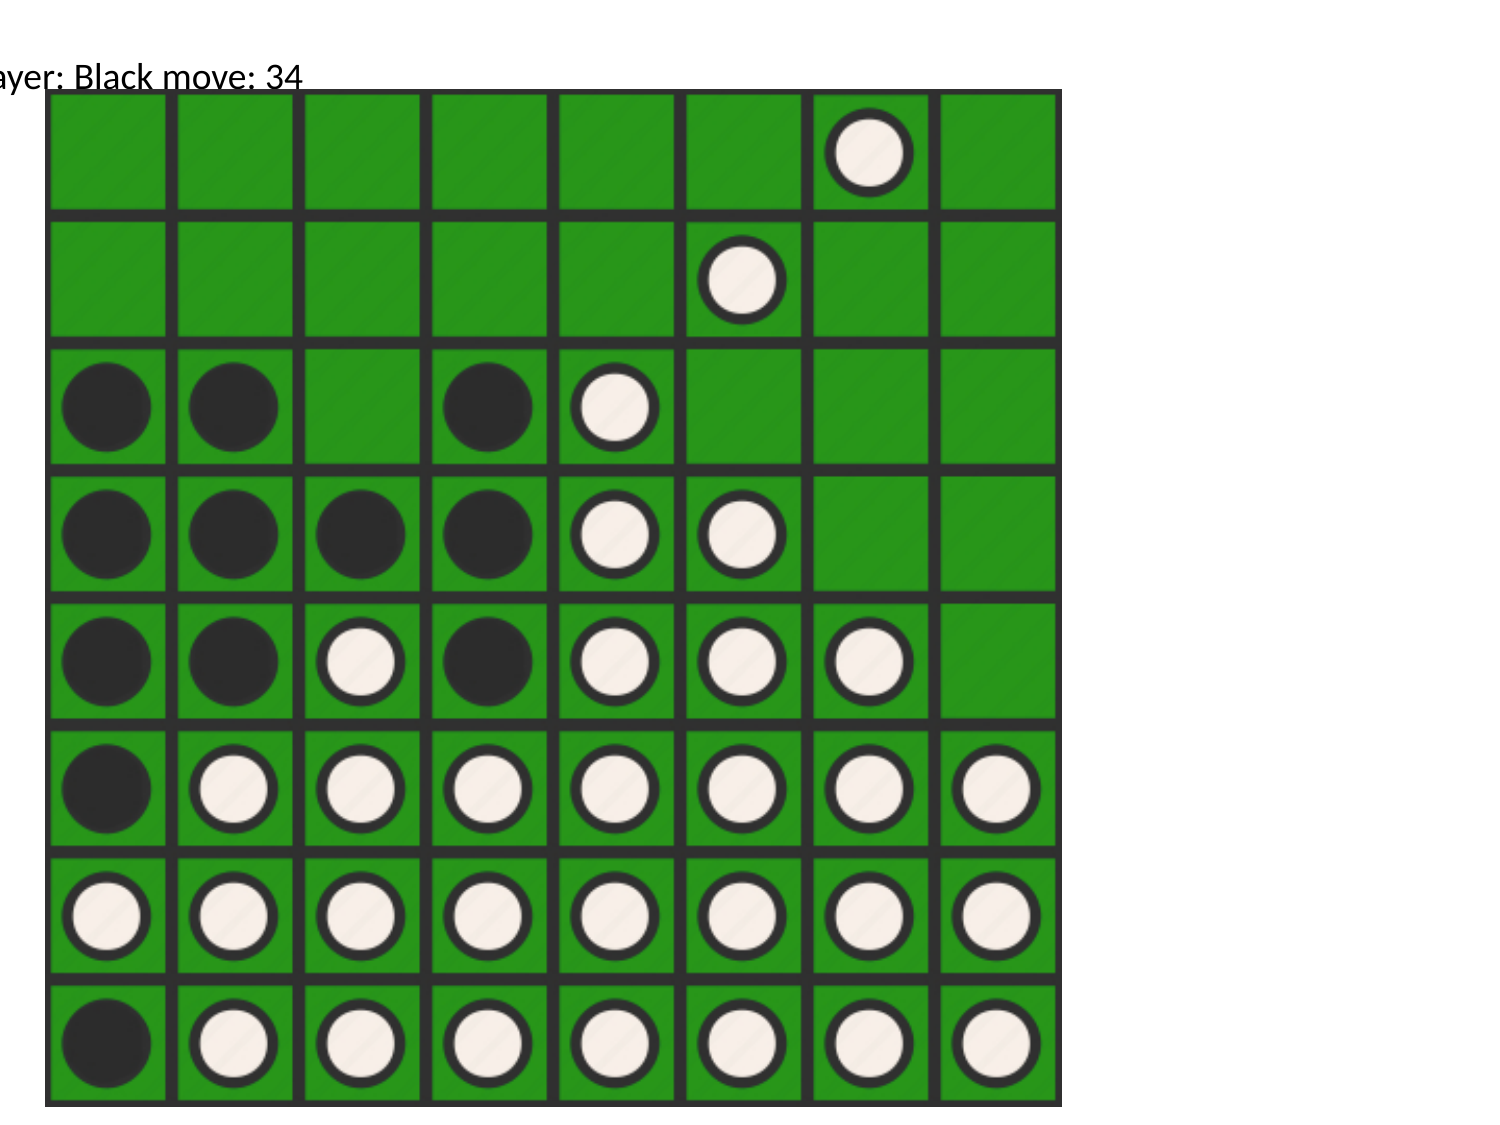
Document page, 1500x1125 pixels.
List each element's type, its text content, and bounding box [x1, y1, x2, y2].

text_box turn: 39 player: Black move: 34 [0, 44, 319, 105]
picture [44, 89, 1062, 1107]
